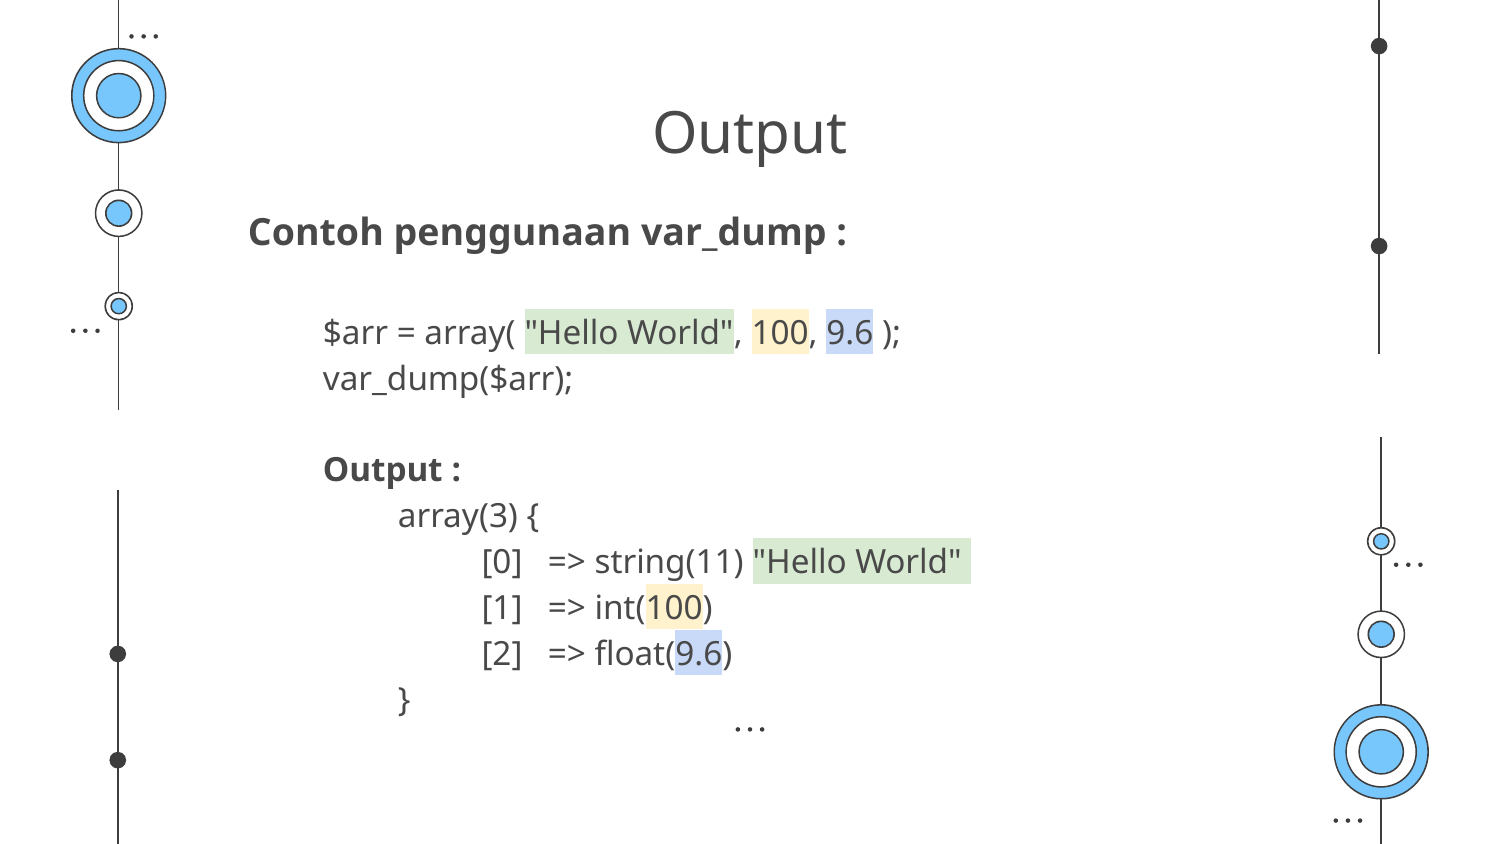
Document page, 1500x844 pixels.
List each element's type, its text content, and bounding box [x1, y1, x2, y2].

title Output [355, 80, 1145, 175]
subtitle Contoh penggunaan var_dump : $arr = array( "Hello World", 100, 9.6 ); var_dump($arr); Output : array(3) { [0] => string(11) "Hello World" [1] => int(100) [2] => float(9.6) } [232, 186, 1299, 717]
